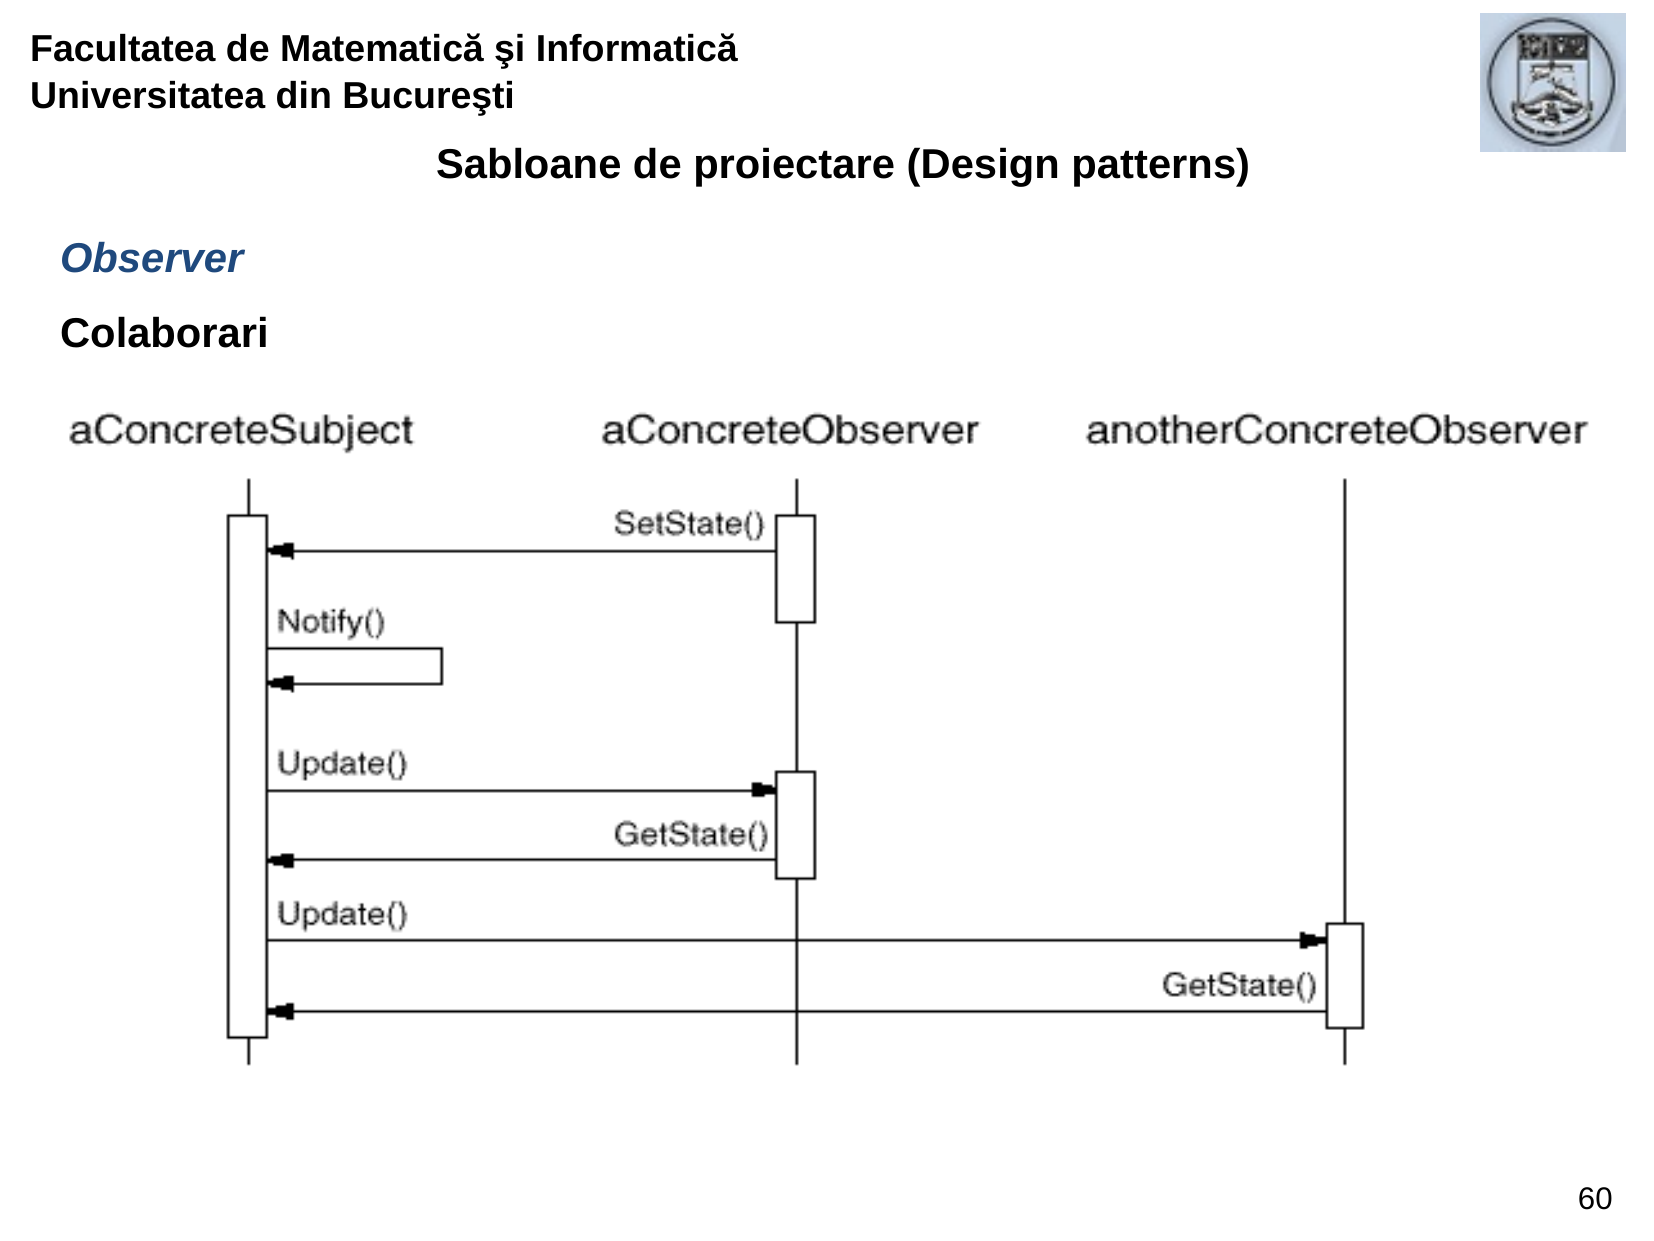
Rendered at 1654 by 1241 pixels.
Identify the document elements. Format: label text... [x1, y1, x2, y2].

picture [1480, 13, 1626, 152]
text_box Observer Colaborari [44, 208, 1630, 386]
text_box 60 [1524, 1158, 1630, 1225]
picture [44, 386, 1630, 1094]
text_box Sabloane de proiectare (Design patterns) [293, 135, 1394, 208]
text_box Facultatea de Matematică şi Informatică Universitatea din Bucureşti [13, 13, 841, 122]
